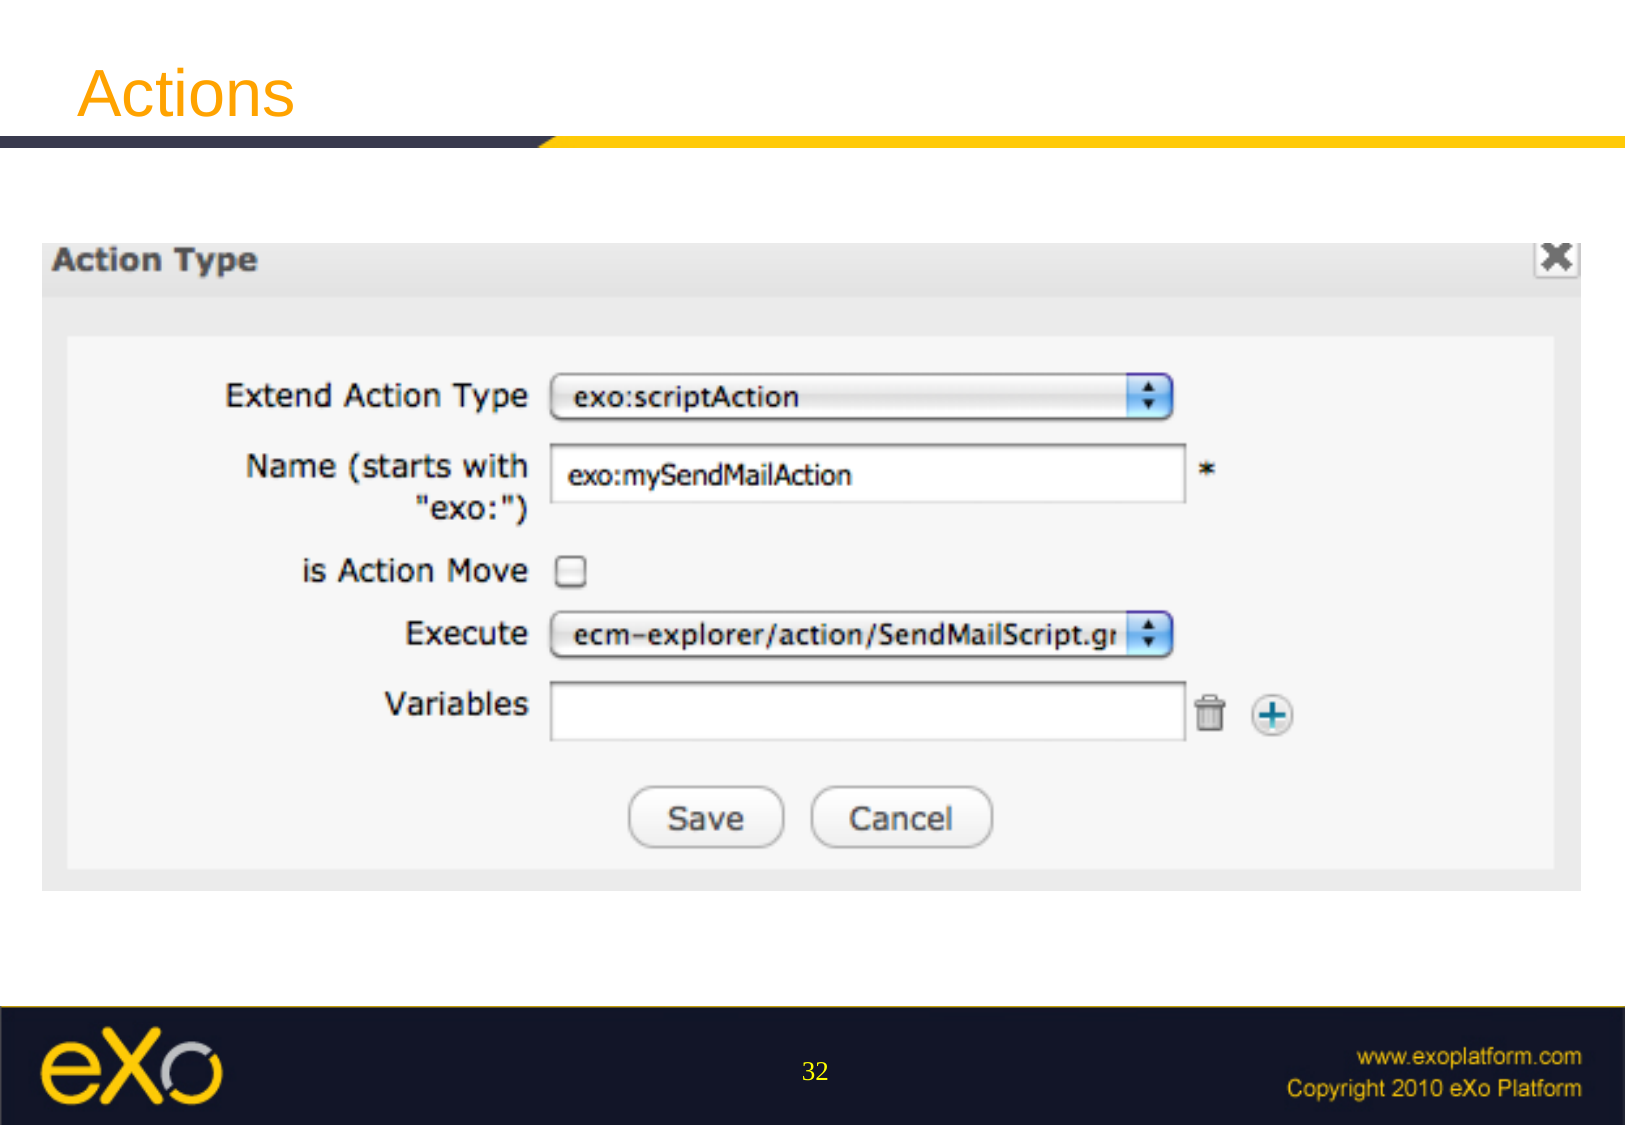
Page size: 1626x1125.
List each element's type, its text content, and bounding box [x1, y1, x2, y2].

title Actions [71, 38, 1554, 135]
picture [0, 1006, 1625, 1125]
picture [0, 136, 1625, 148]
picture [42, 243, 1582, 891]
